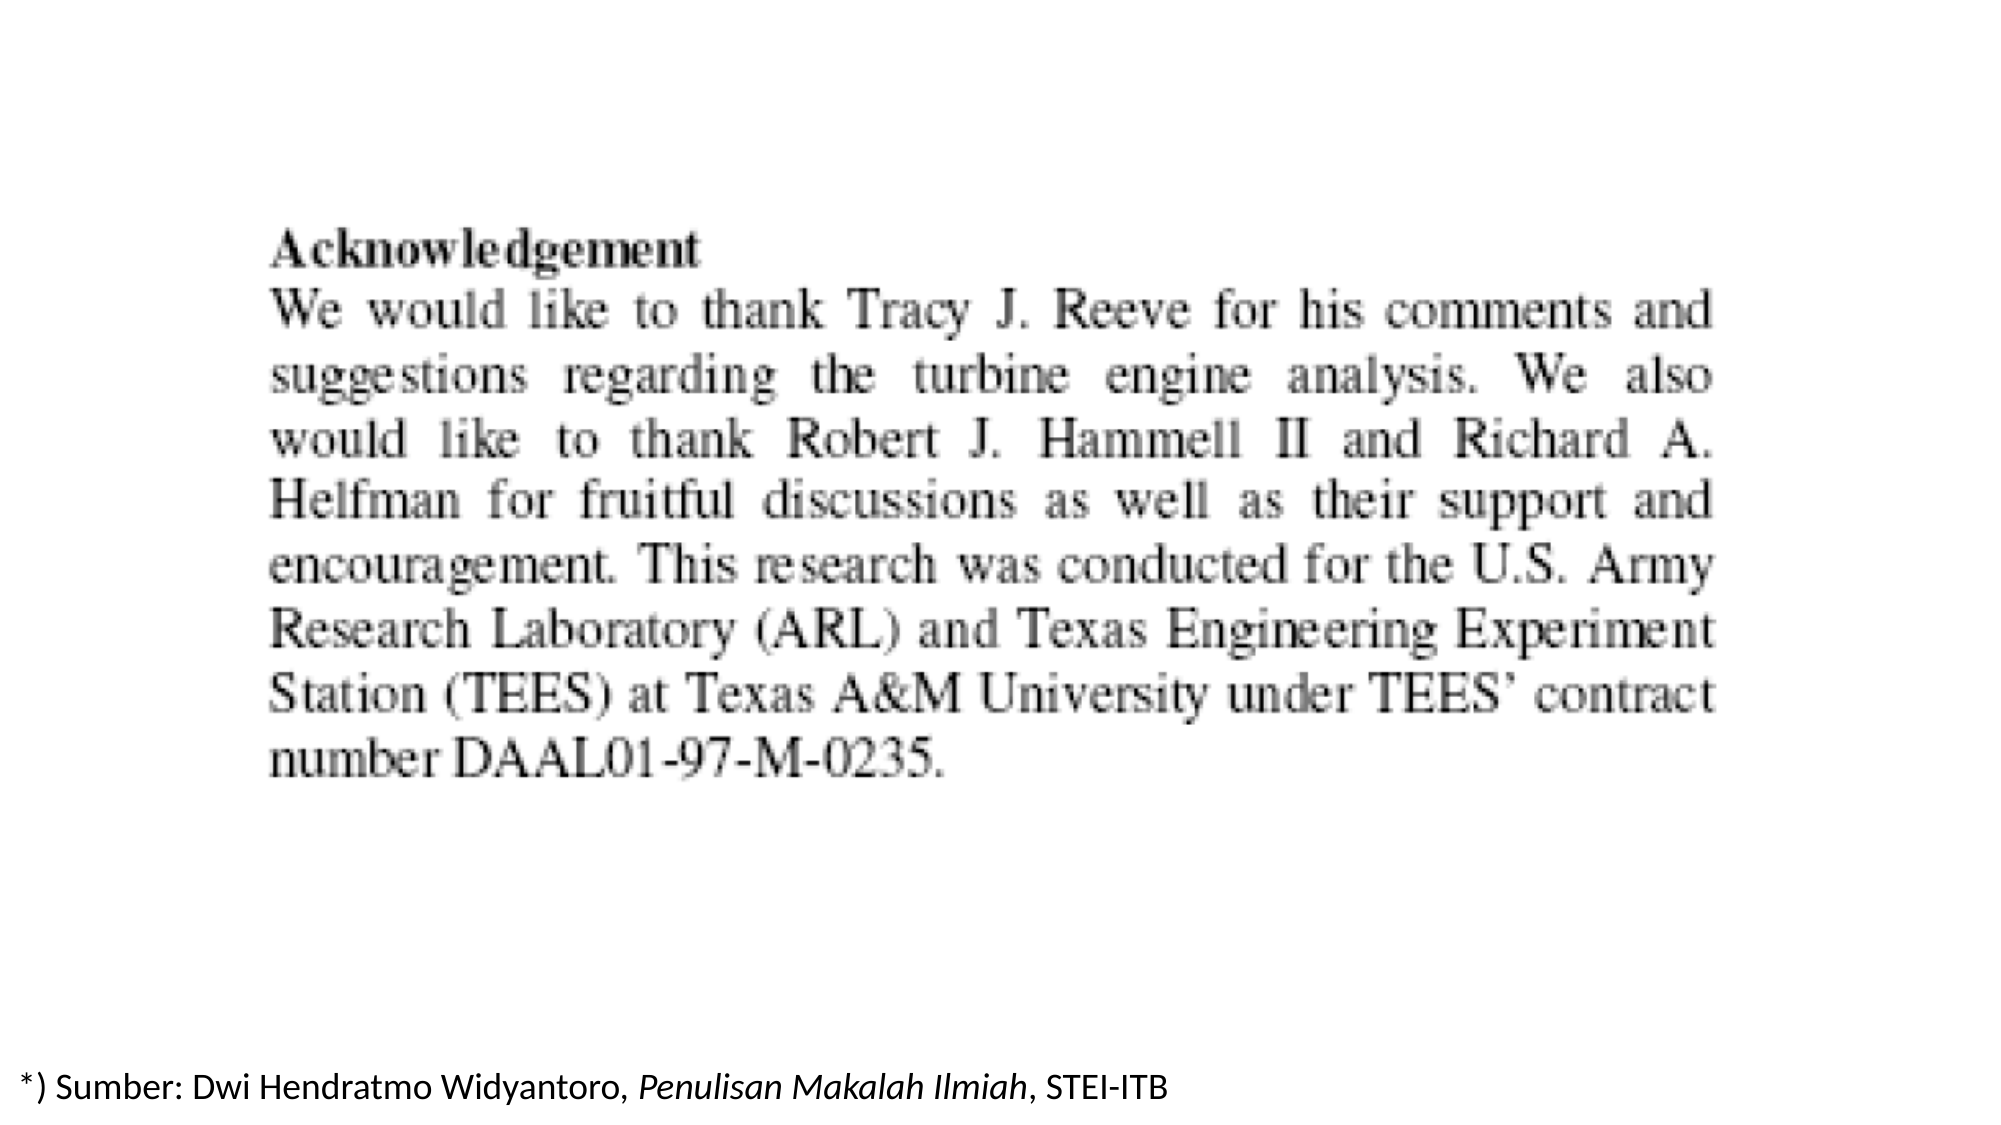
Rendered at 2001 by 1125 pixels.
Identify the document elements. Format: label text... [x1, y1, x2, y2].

picture [257, 213, 1736, 801]
text_box *) Sumber: Dwi Hendratmo Widyantoro, Penulisan Makalah Ilmiah, STEI-ITB [2, 1054, 1184, 1115]
